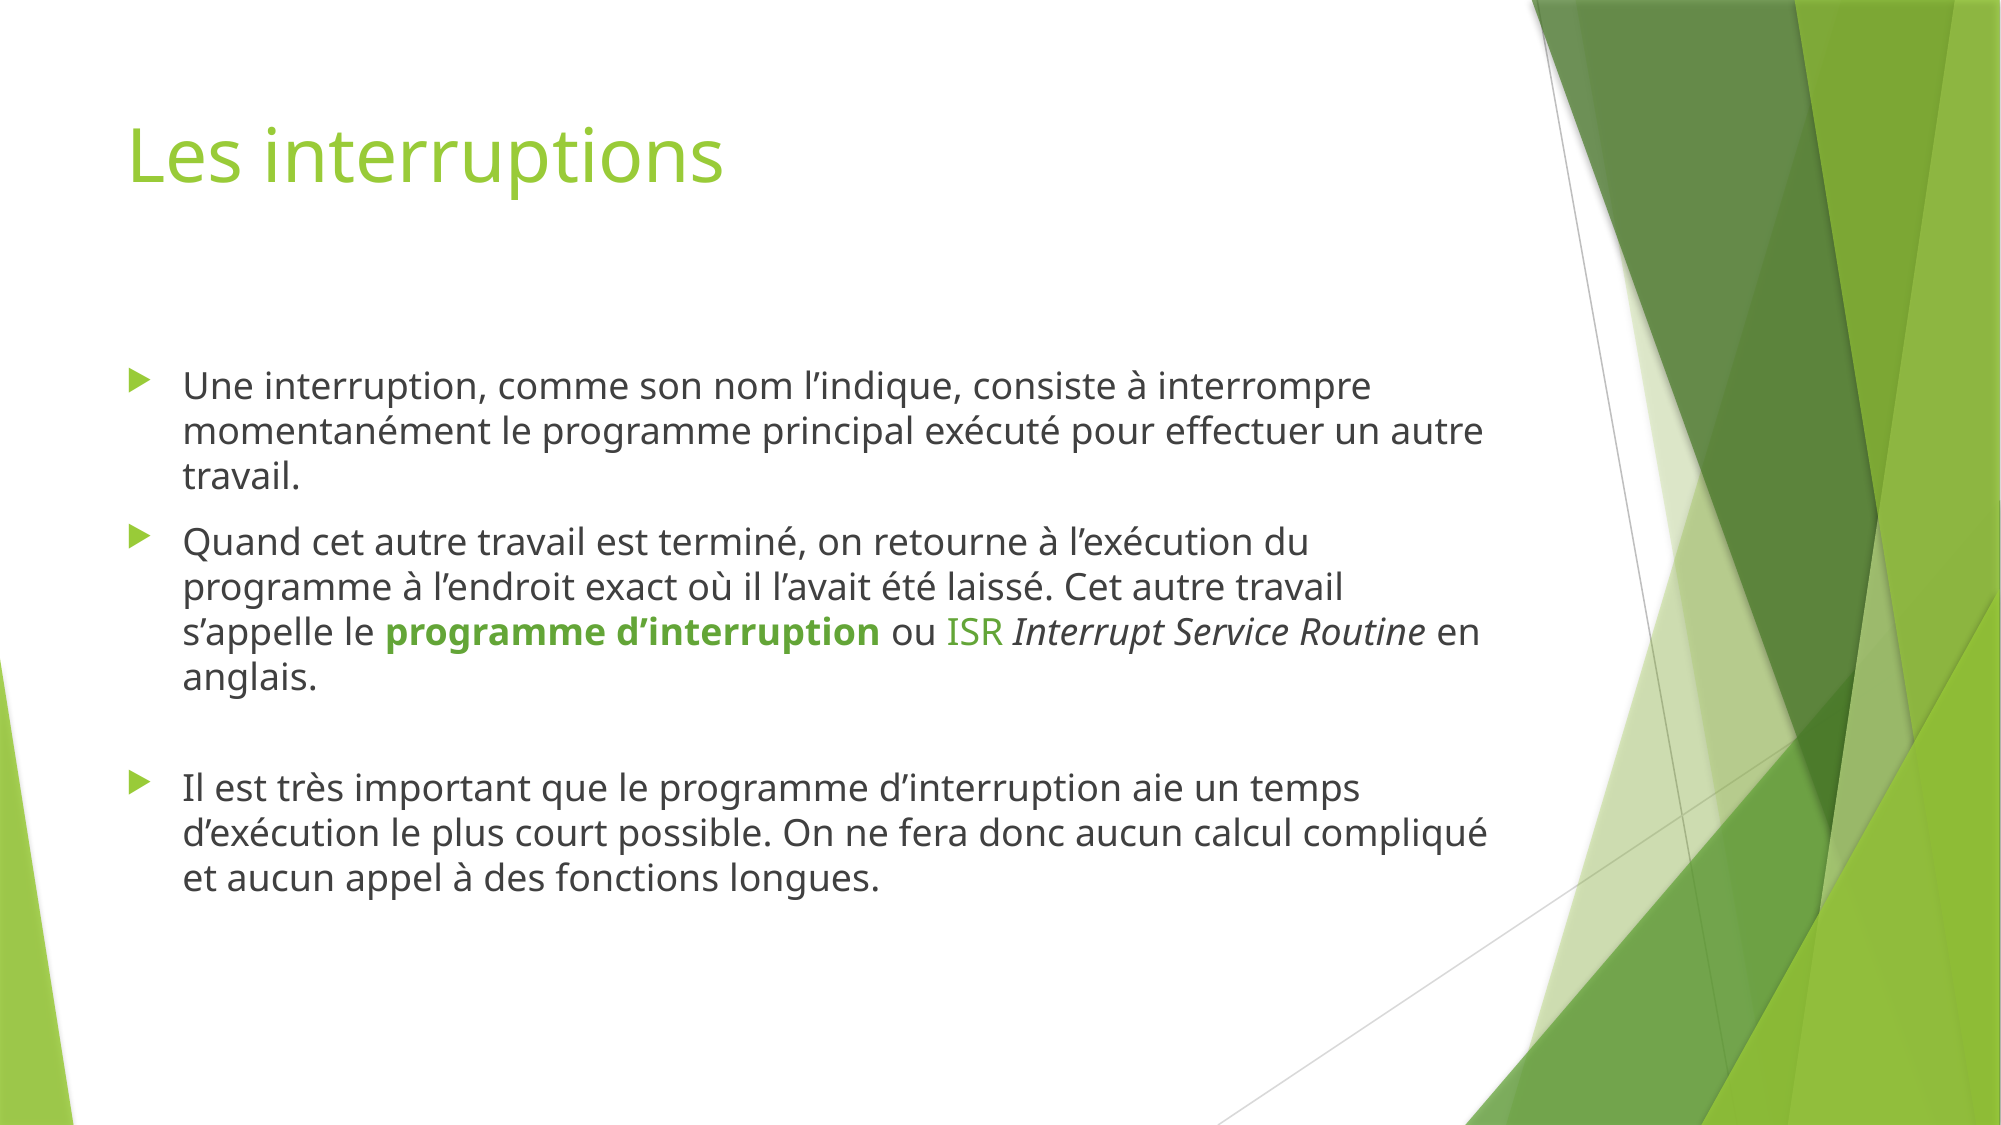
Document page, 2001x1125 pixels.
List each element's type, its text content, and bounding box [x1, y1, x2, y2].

list Une interruption, comme son nom l’indique, consiste à interrompre momentanément le programme principal exécuté pour effectuer un autre travail. Quand cet autre travail est terminé, on retourne à l’exécution du programme à l’endroit exact où il l’avait été laissé. Cet autre travail s’appelle le programme d’interruption ou ISR Interrupt Service Routine en anglais. Il est très important que le programme d’interruption aie un temps d’exécution le plus court possible. On ne fera donc aucun calcul compliqué et aucun appel à des fonctions longues. [111, 354, 1522, 992]
title Les interruptions [111, 99, 1522, 317]
